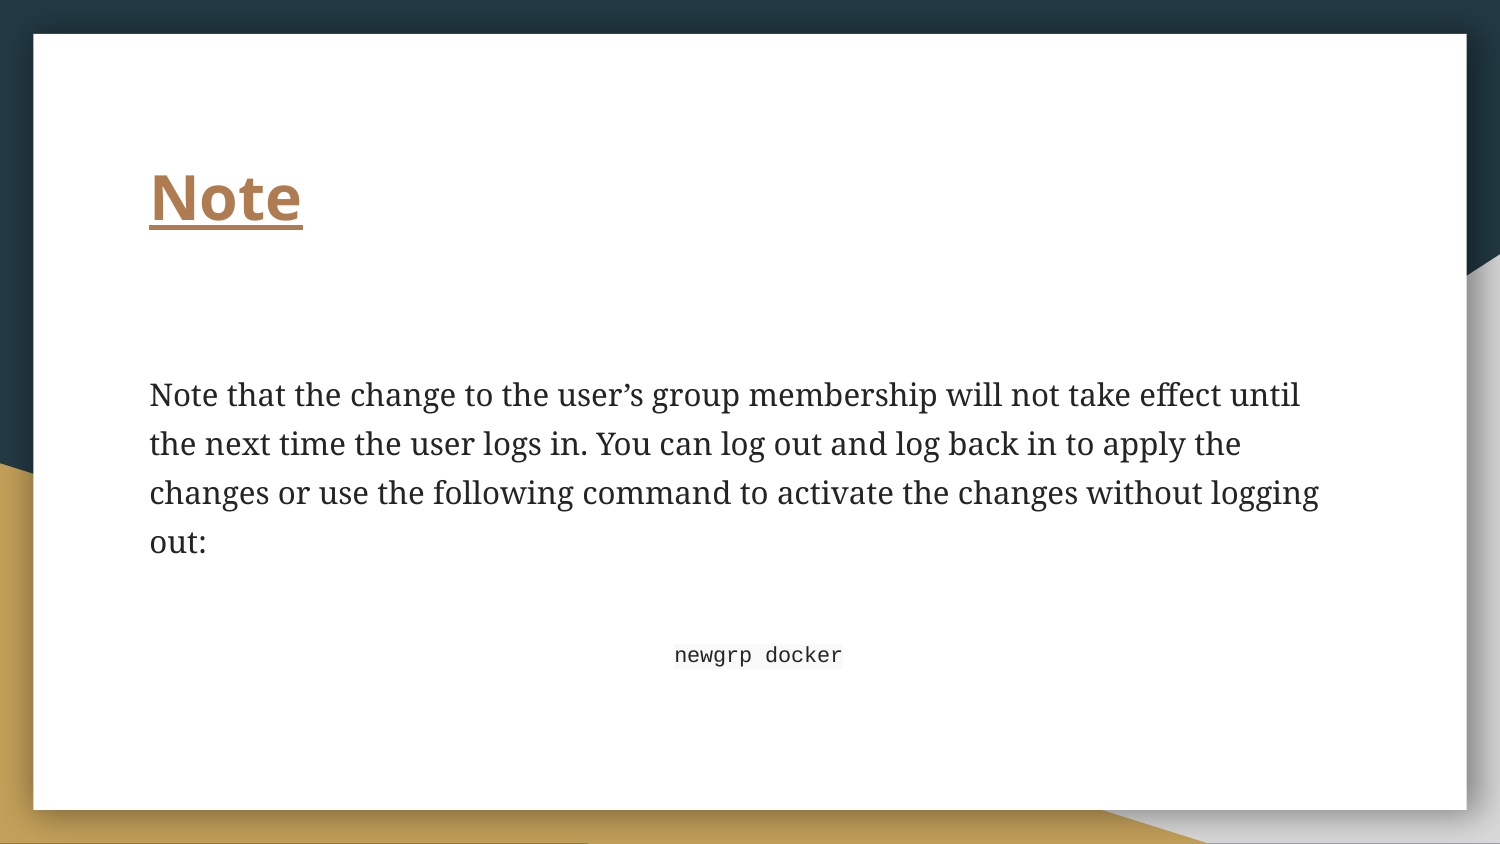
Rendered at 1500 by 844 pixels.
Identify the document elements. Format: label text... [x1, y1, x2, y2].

title Note [134, 138, 1366, 296]
list Note that the change to the user’s group membership will not take effect until the next time the user logs in. You can log out and log back in to apply the changes or use the following command to activate the changes without logging out: newgrp docker [134, 326, 1366, 729]
